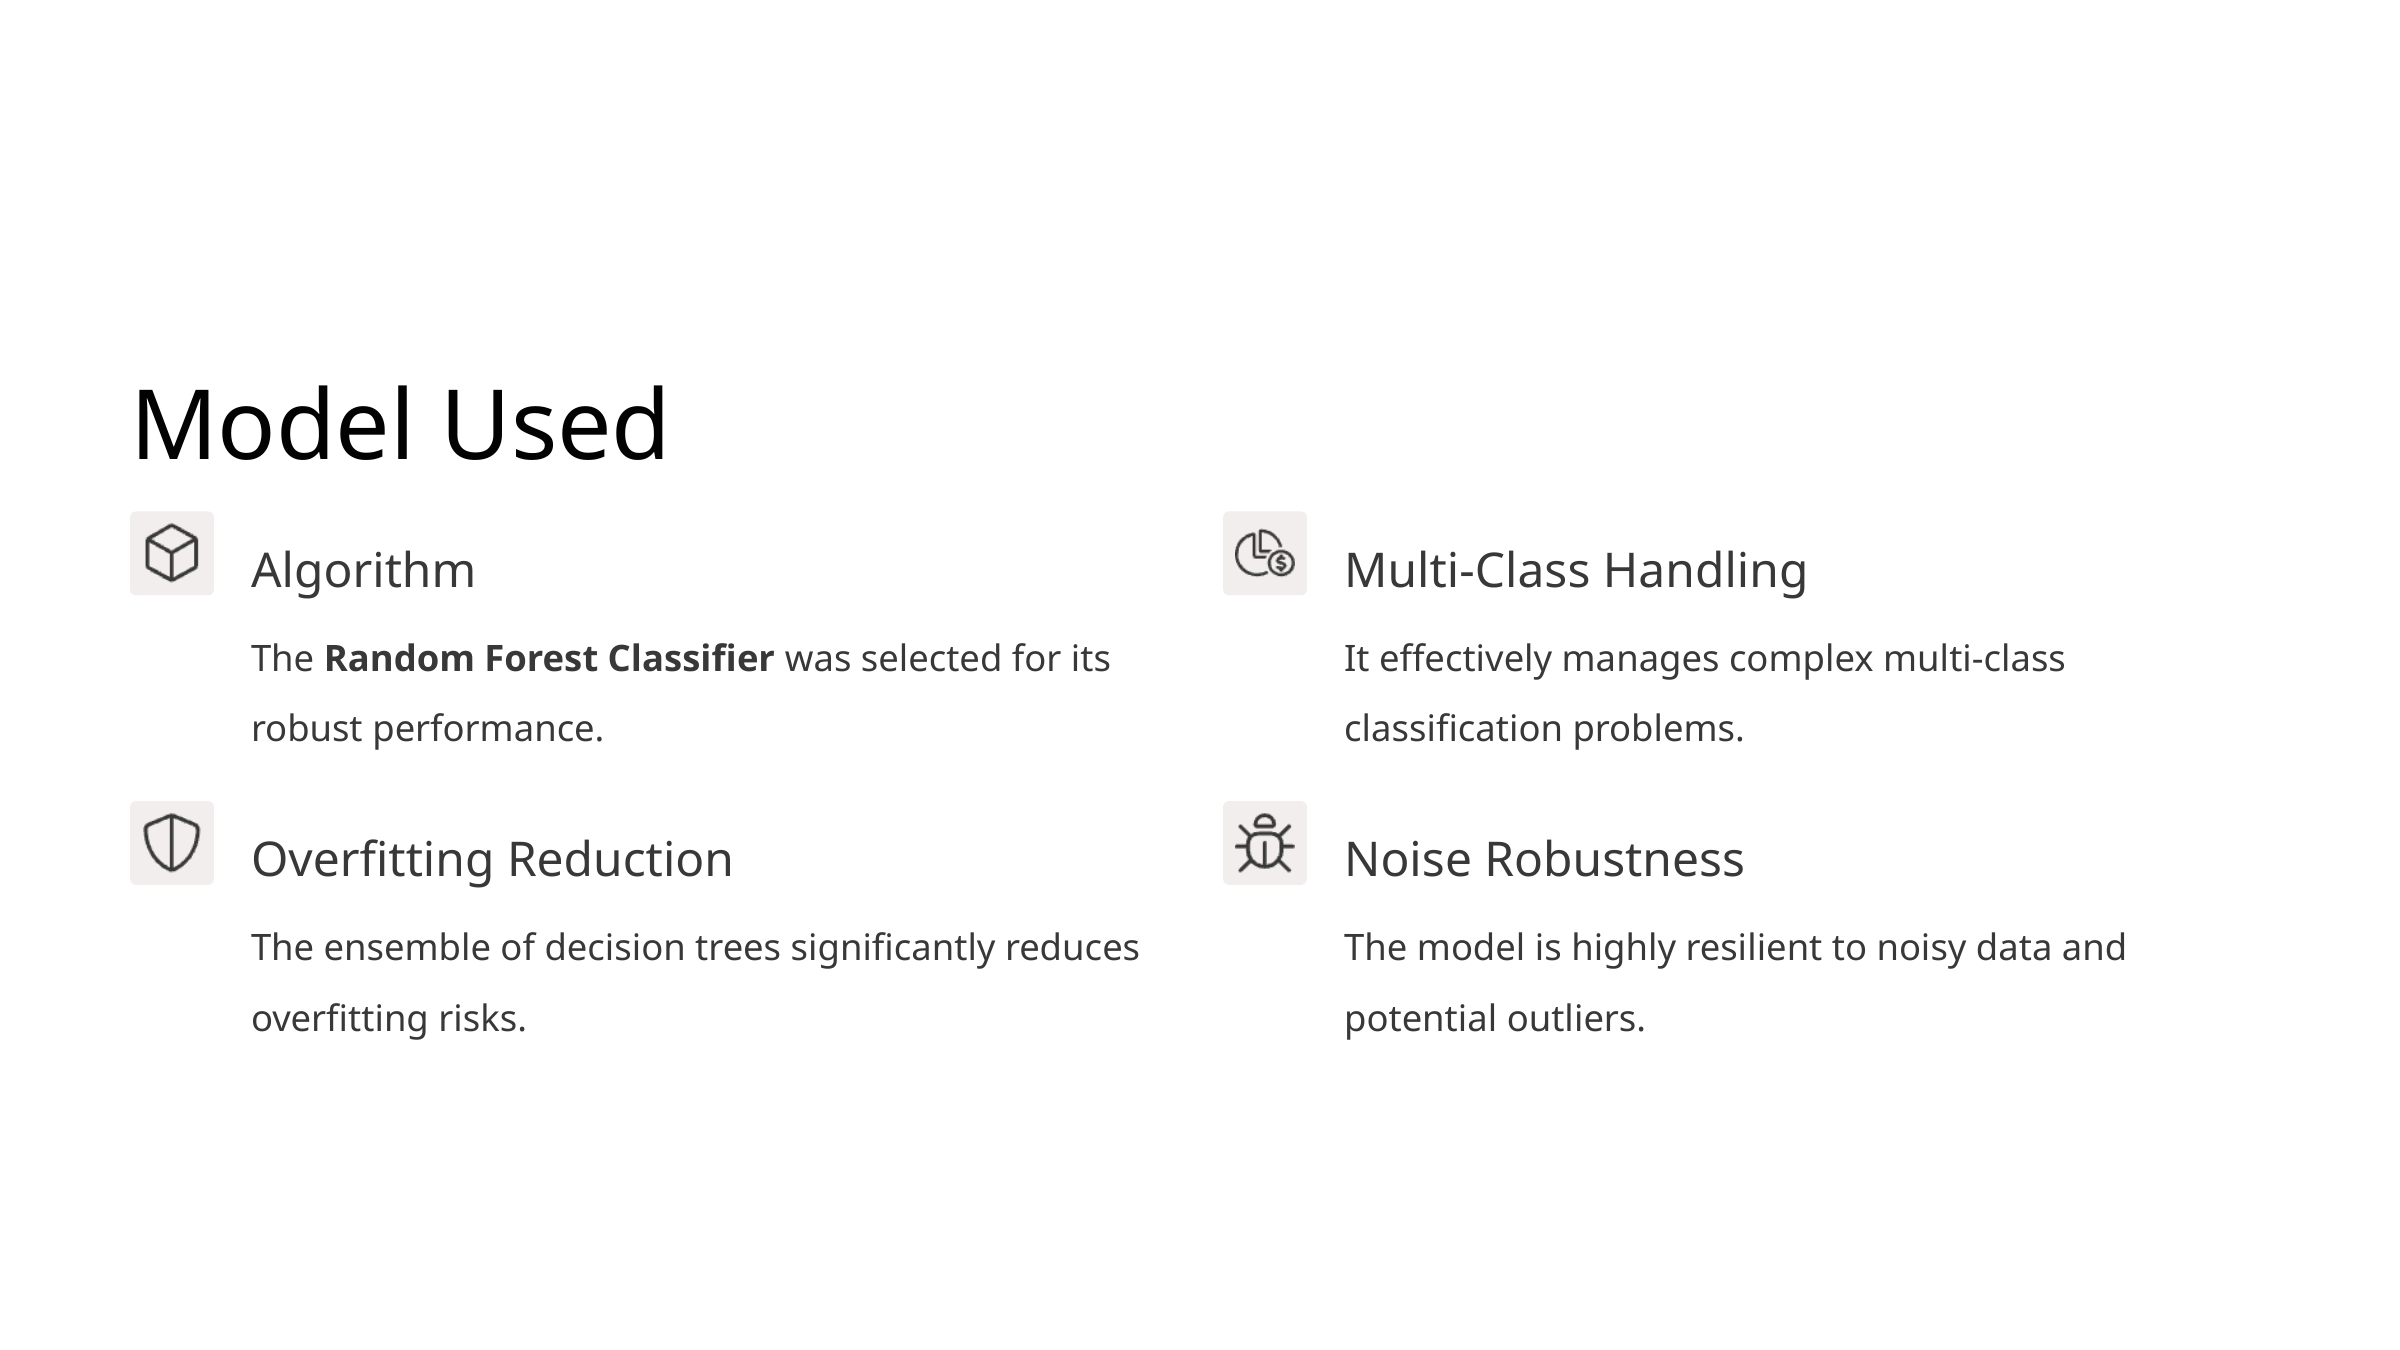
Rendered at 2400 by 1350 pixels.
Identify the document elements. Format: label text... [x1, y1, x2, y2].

text_box [130, 511, 214, 596]
text_box Multi-Class Handling [1344, 524, 1833, 586]
text_box It effectively manages complex multi-class classification problems. [1344, 607, 2270, 727]
text_box [130, 801, 214, 885]
text_box The ensemble of decision trees significantly reduces overfitting risks. [251, 897, 1177, 1017]
picture [142, 806, 202, 880]
picture [1235, 516, 1295, 591]
text_box Noise Robustness [1344, 813, 1833, 875]
text_box Algorithm [251, 524, 740, 586]
text_box [1223, 511, 1307, 596]
picture [1235, 806, 1295, 880]
text_box [1223, 801, 1307, 885]
text_box The model is highly resilient to noisy data and potential outliers. [1344, 897, 2270, 1017]
text_box The Random Forest Classifier was selected for its robust performance. [251, 607, 1177, 727]
text_box Model Used [130, 333, 1107, 456]
picture [142, 516, 202, 591]
text_box Overfitting Reduction [251, 813, 740, 875]
